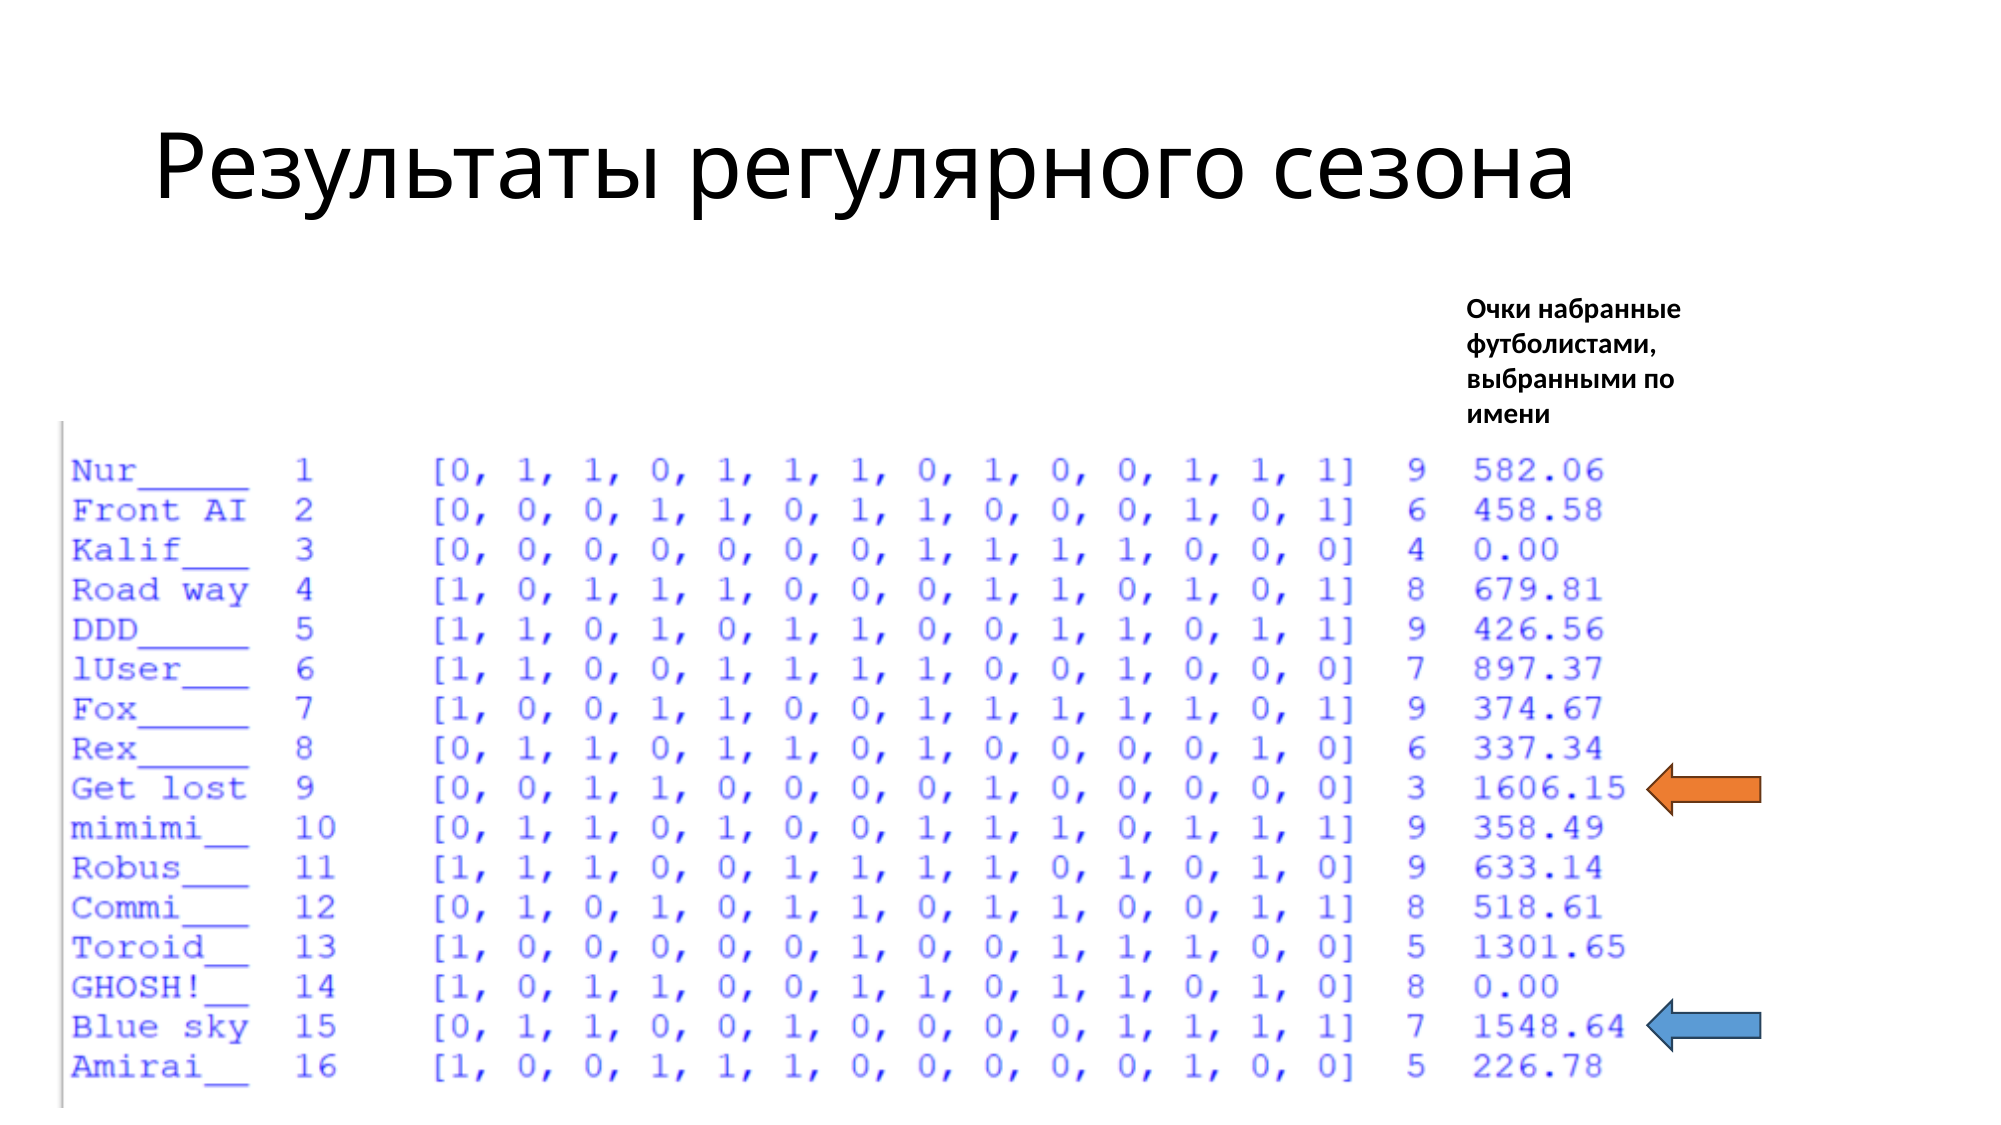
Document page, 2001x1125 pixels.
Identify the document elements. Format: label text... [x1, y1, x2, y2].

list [44, 421, 1672, 1109]
text_box [1672, 998, 1762, 1053]
title Результаты регулярного сезона [137, 59, 1863, 278]
text_box Очки набранные футболистами, выбранными по имени [1451, 281, 1748, 437]
text_box [1672, 762, 1762, 817]
